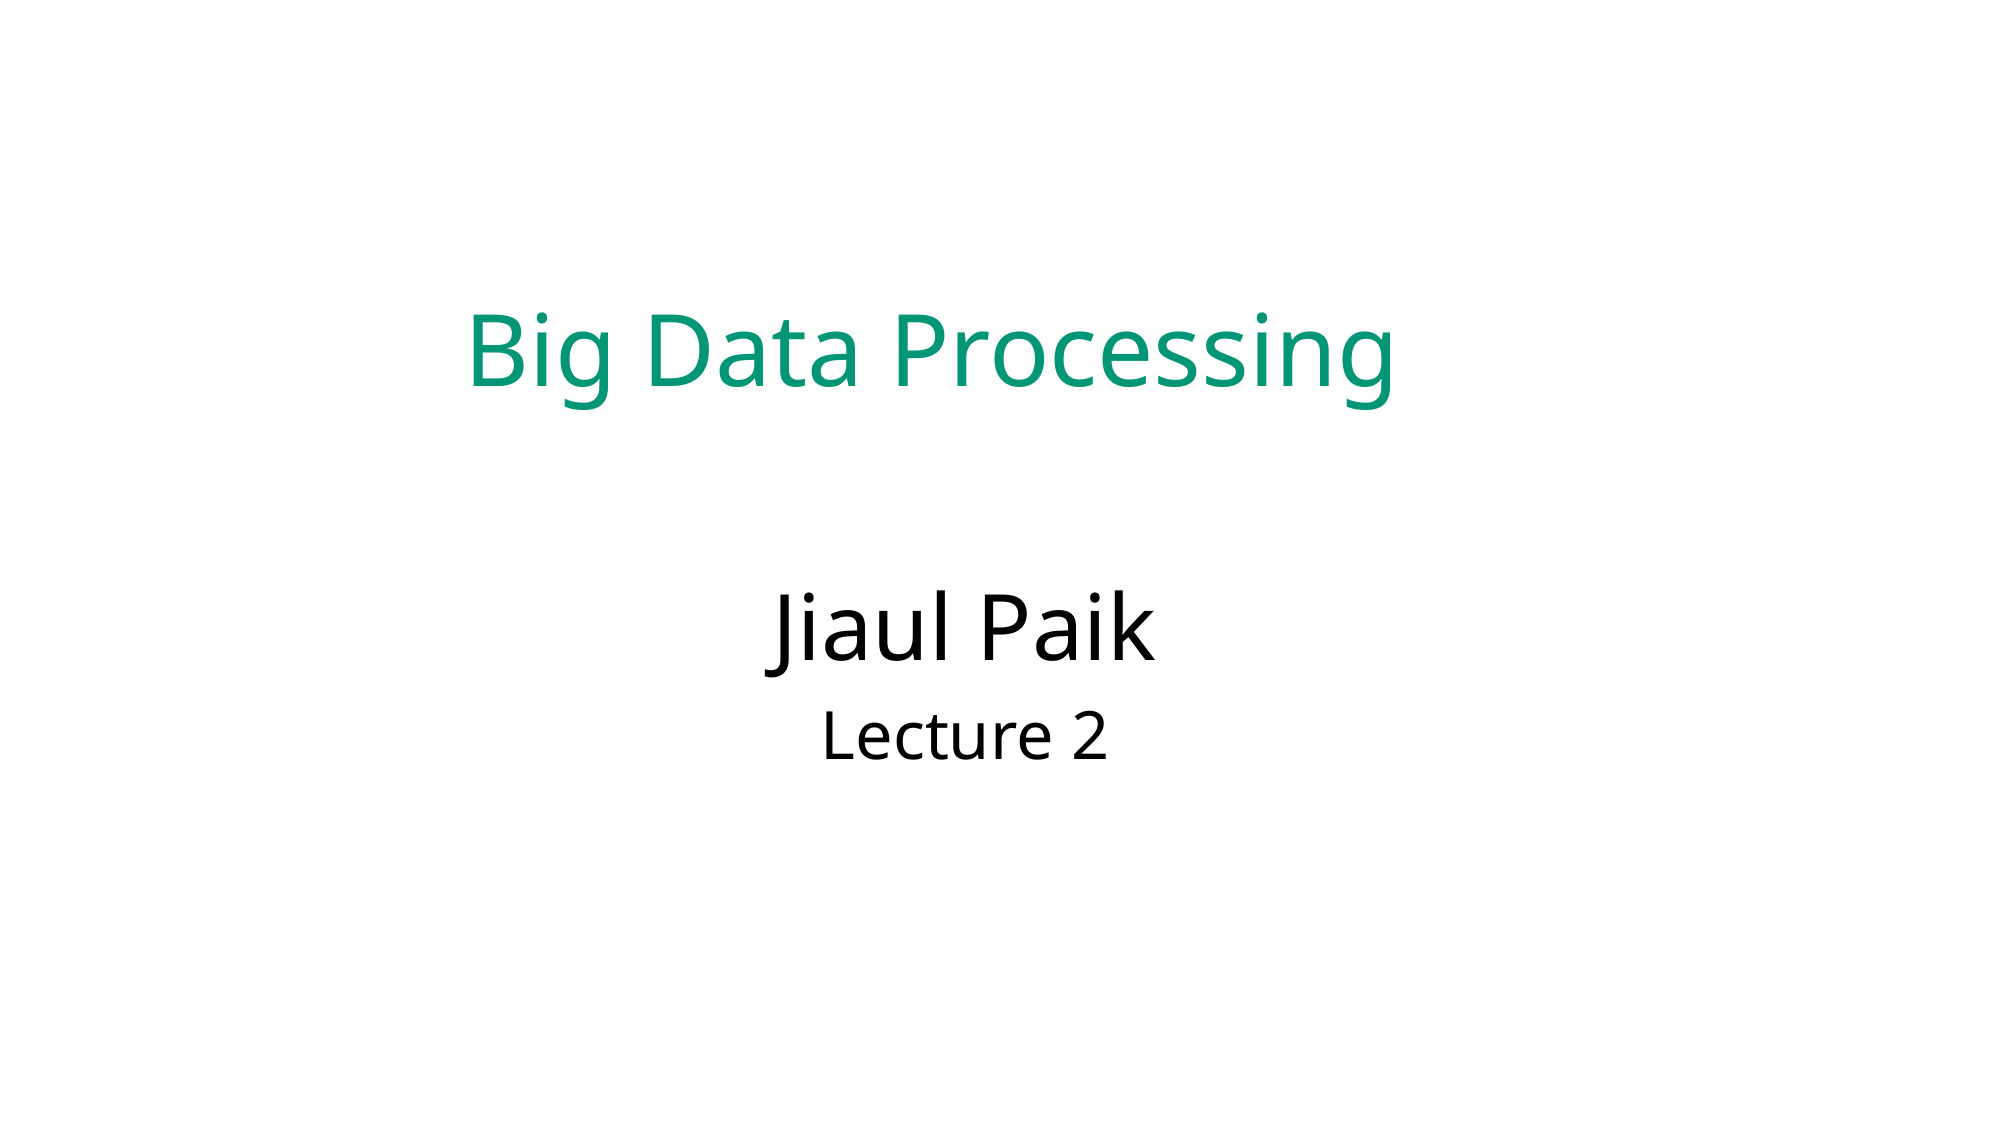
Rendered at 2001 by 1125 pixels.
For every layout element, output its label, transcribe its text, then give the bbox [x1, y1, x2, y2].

title Big Data Processing [114, 184, 1750, 416]
subtitle Jiaul Paik Lecture 2 [215, 574, 1716, 846]
